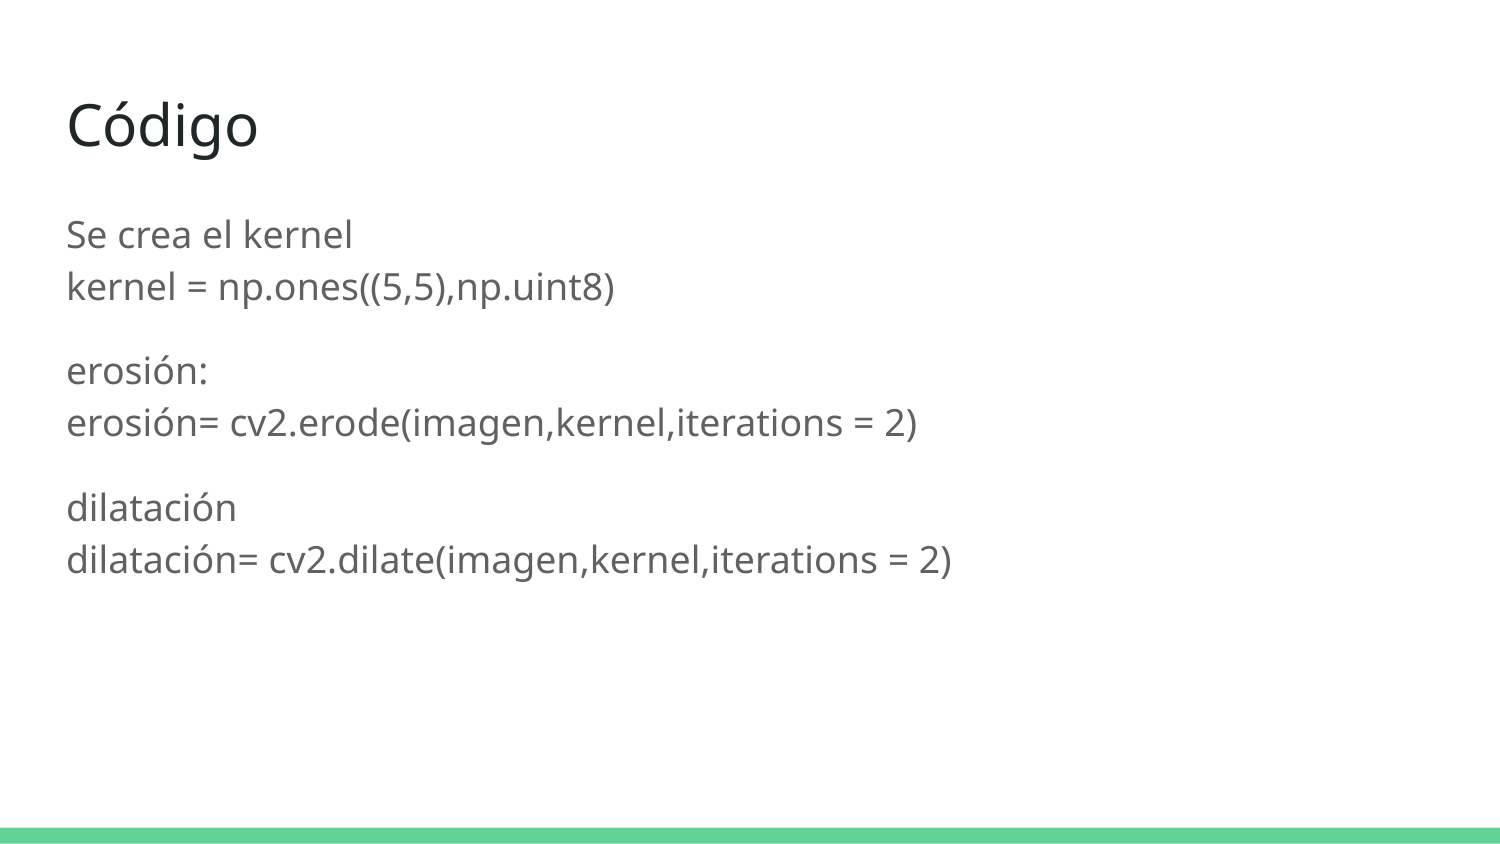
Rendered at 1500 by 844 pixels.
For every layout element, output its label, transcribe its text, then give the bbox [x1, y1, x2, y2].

title Código [51, 72, 1449, 167]
list Se crea el kernel kernel = np.ones((5,5),np.uint8) erosión: erosión= cv2.erode(imagen,kernel,iterations = 2) dilatación dilatación= cv2.dilate(imagen,kernel,iterations = 2) [51, 189, 1449, 750]
